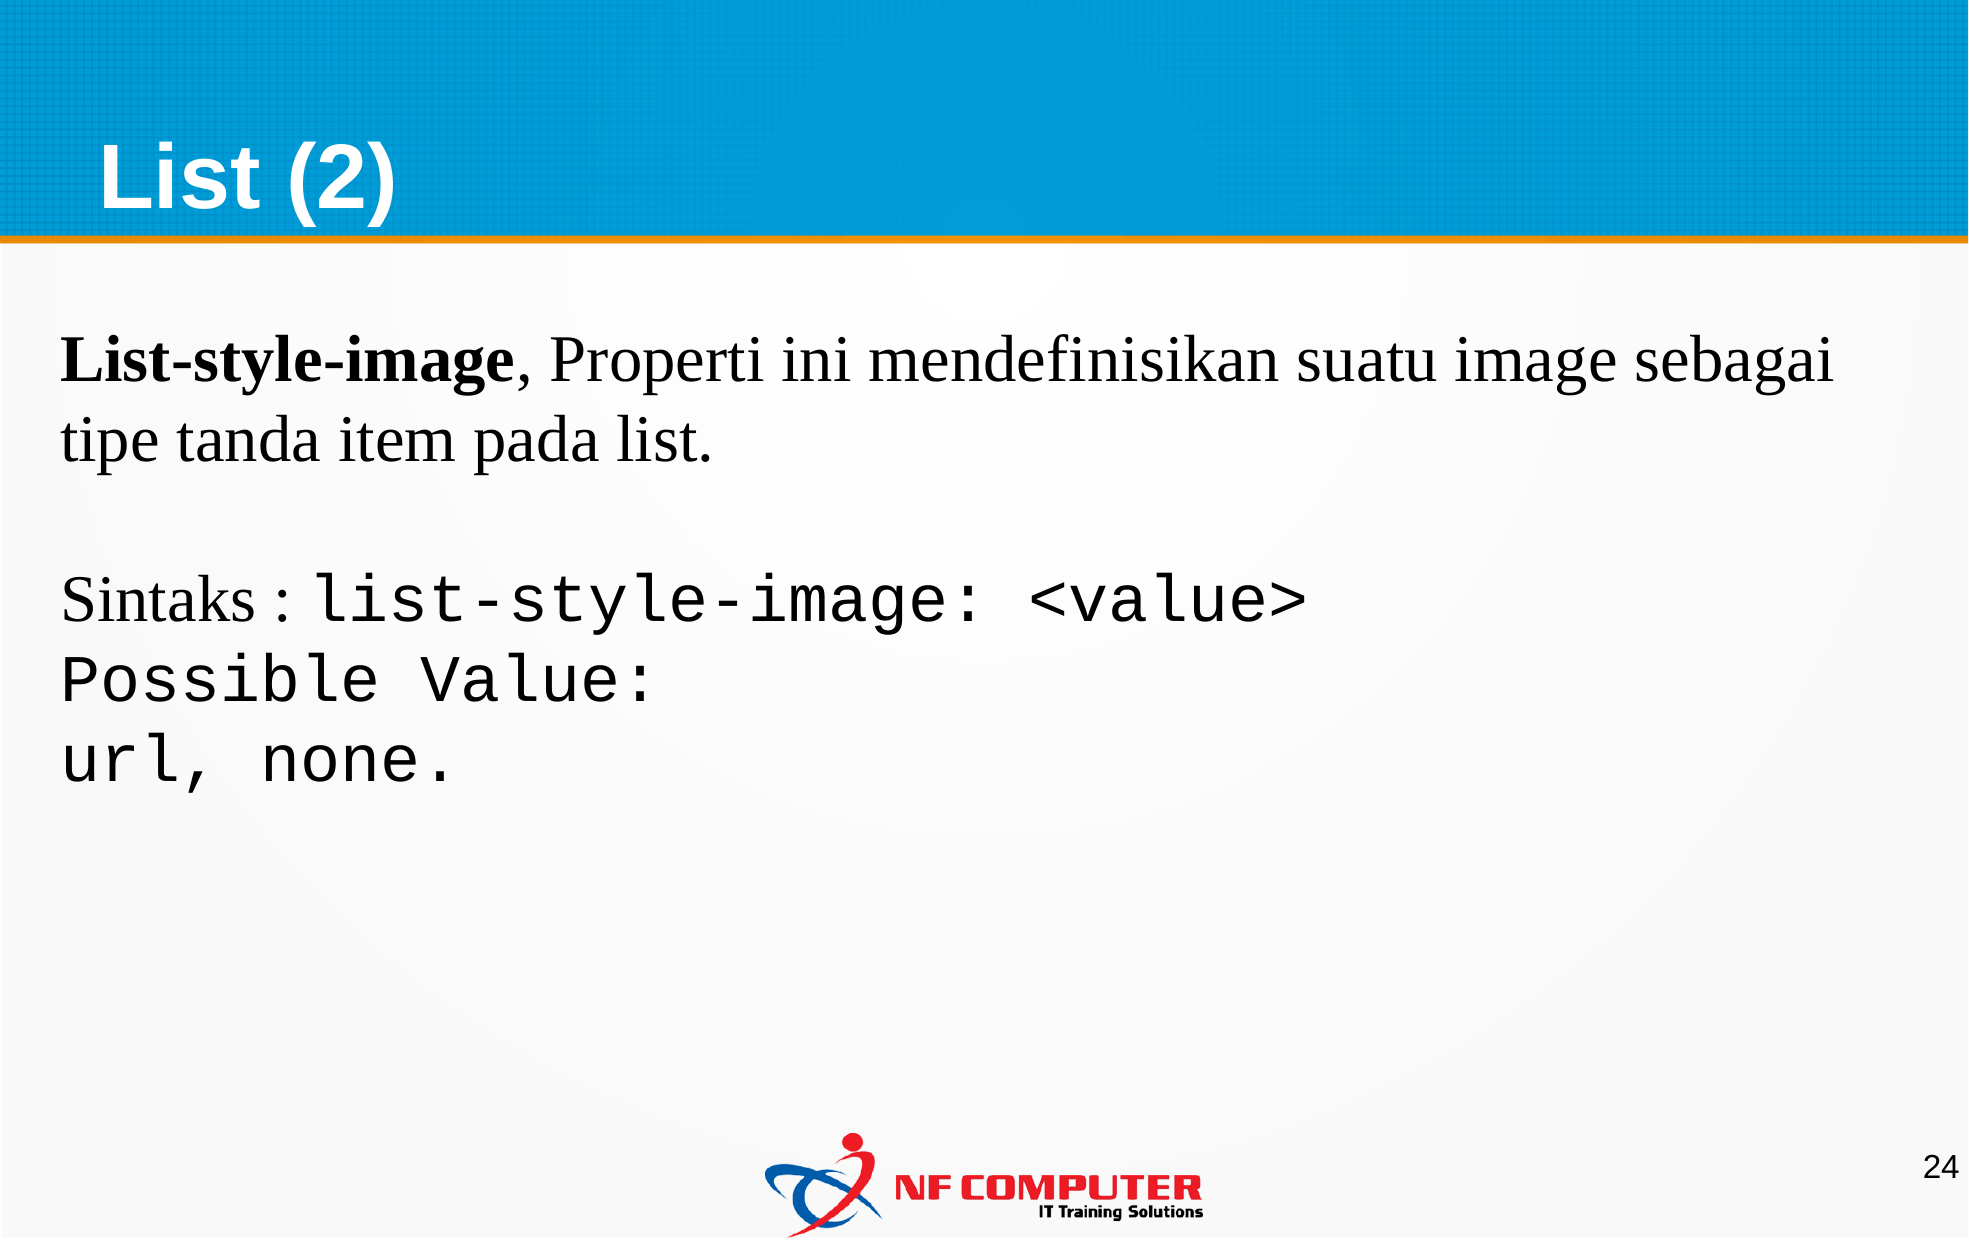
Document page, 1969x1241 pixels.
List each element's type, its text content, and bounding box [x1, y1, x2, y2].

text_box List-style-image, Properti ini mendefinisikan suatu image sebagai tipe tanda item pada list. Sintaks : list-style-image: <value> Possible Value: url, none. [59, 314, 1860, 1080]
text_box List (2) [98, 19, 1870, 227]
slide_number 24 [1841, 1145, 1960, 1241]
picture [0, 236, 1969, 1241]
